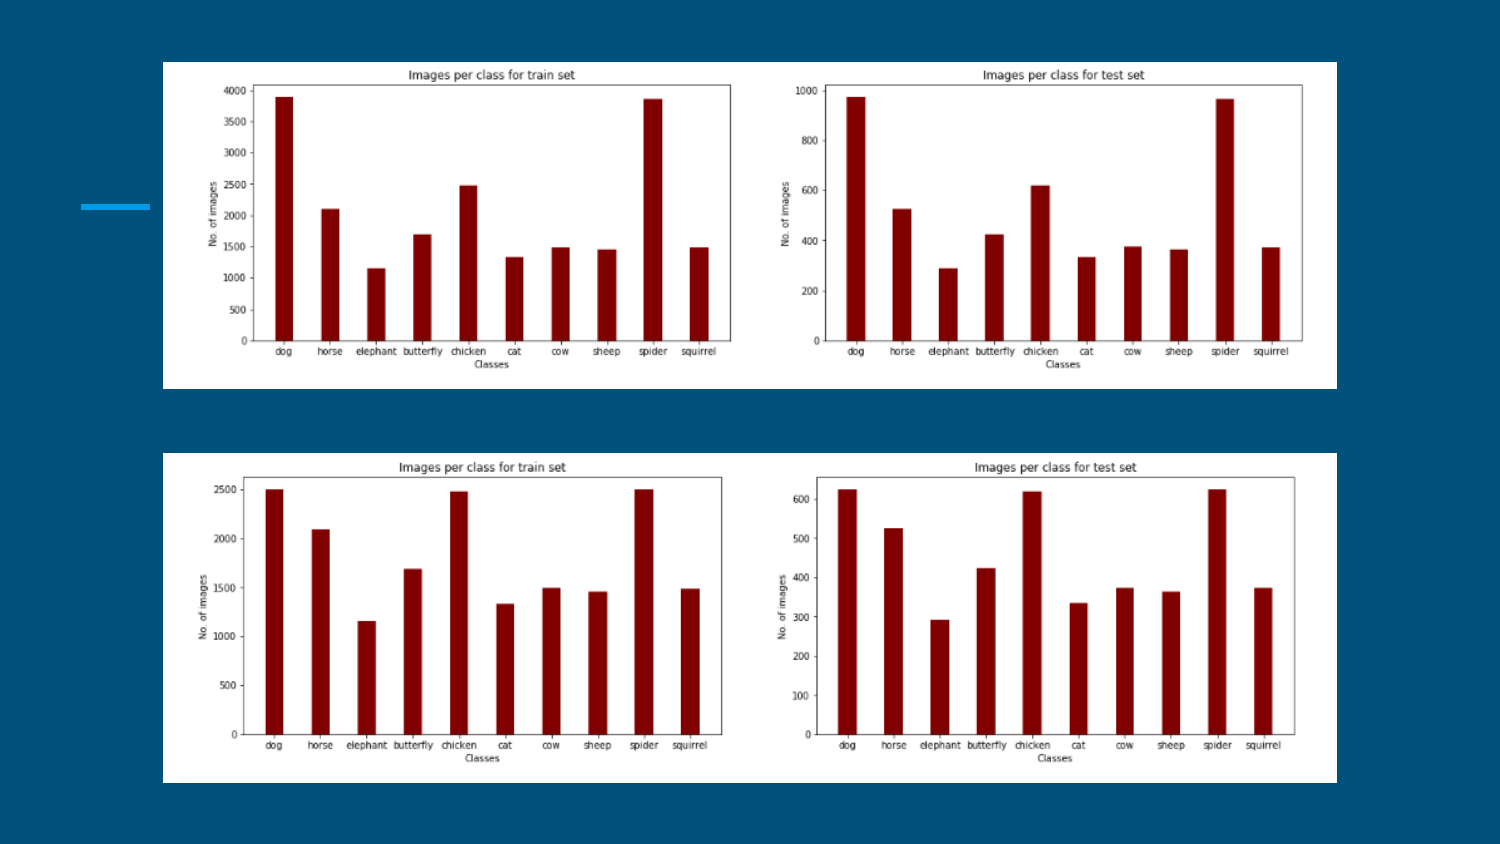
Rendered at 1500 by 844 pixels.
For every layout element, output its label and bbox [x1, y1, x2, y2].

picture [164, 63, 1336, 388]
picture [164, 454, 1336, 782]
